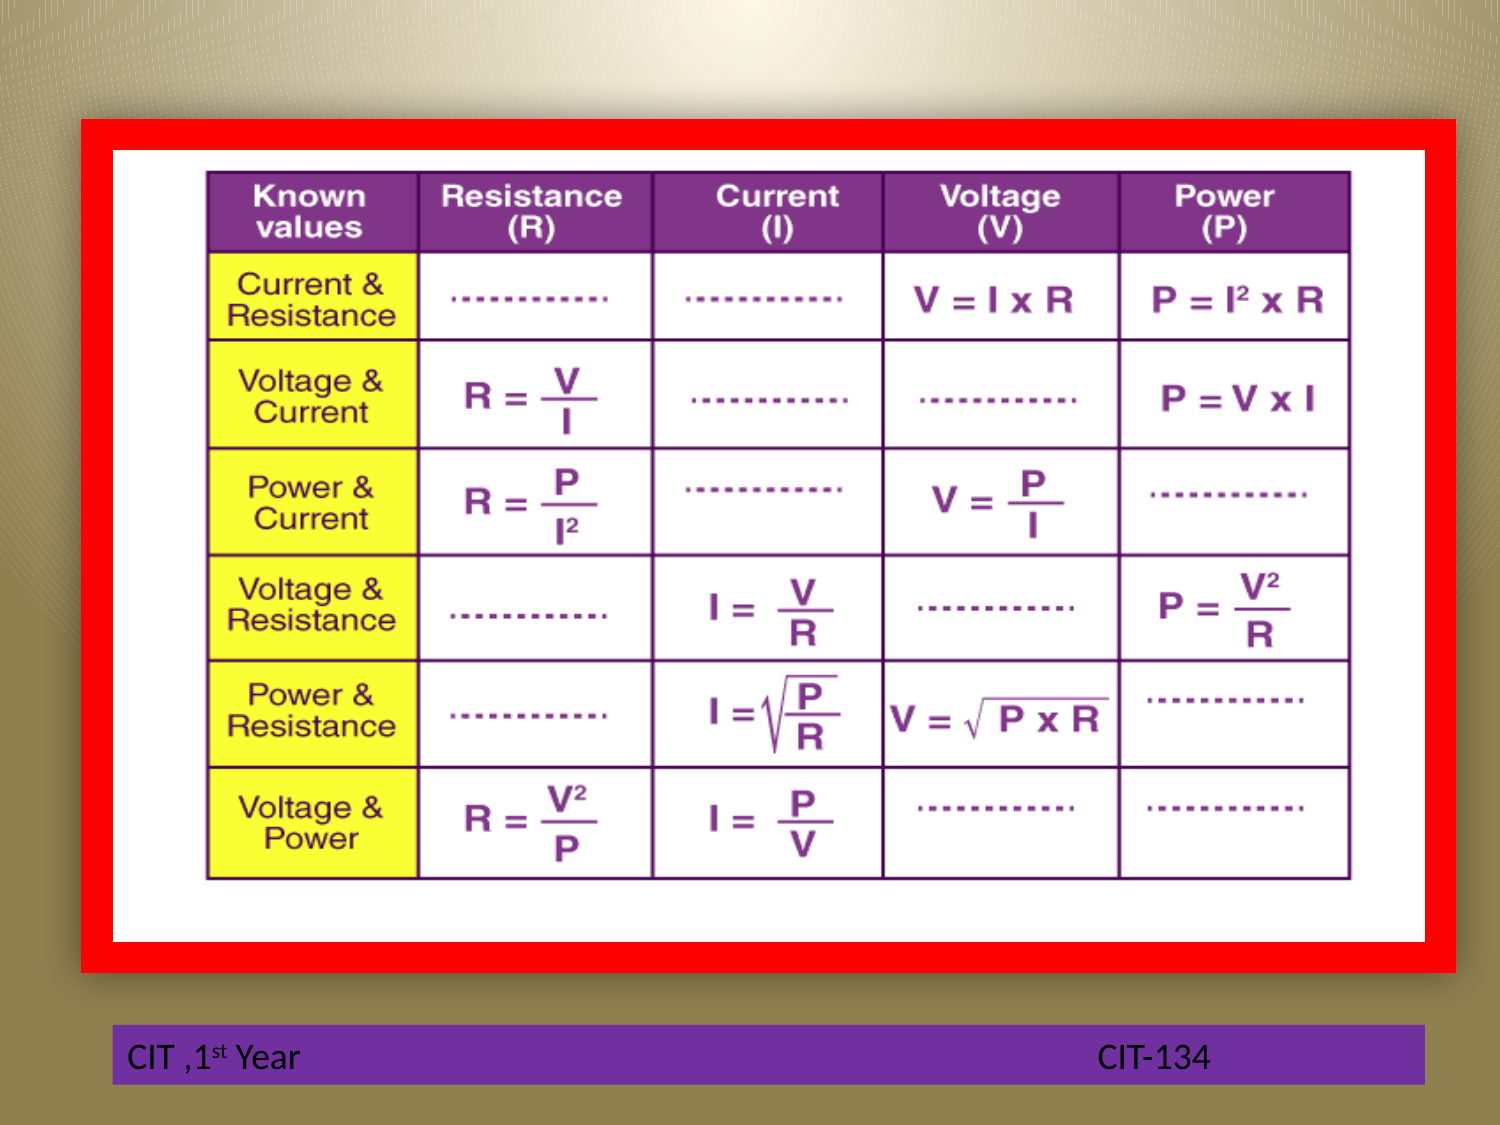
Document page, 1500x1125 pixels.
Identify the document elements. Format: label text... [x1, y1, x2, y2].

text_box CIT ,1st Year CIT-134 [112, 1024, 1425, 1085]
picture [112, 149, 1426, 943]
